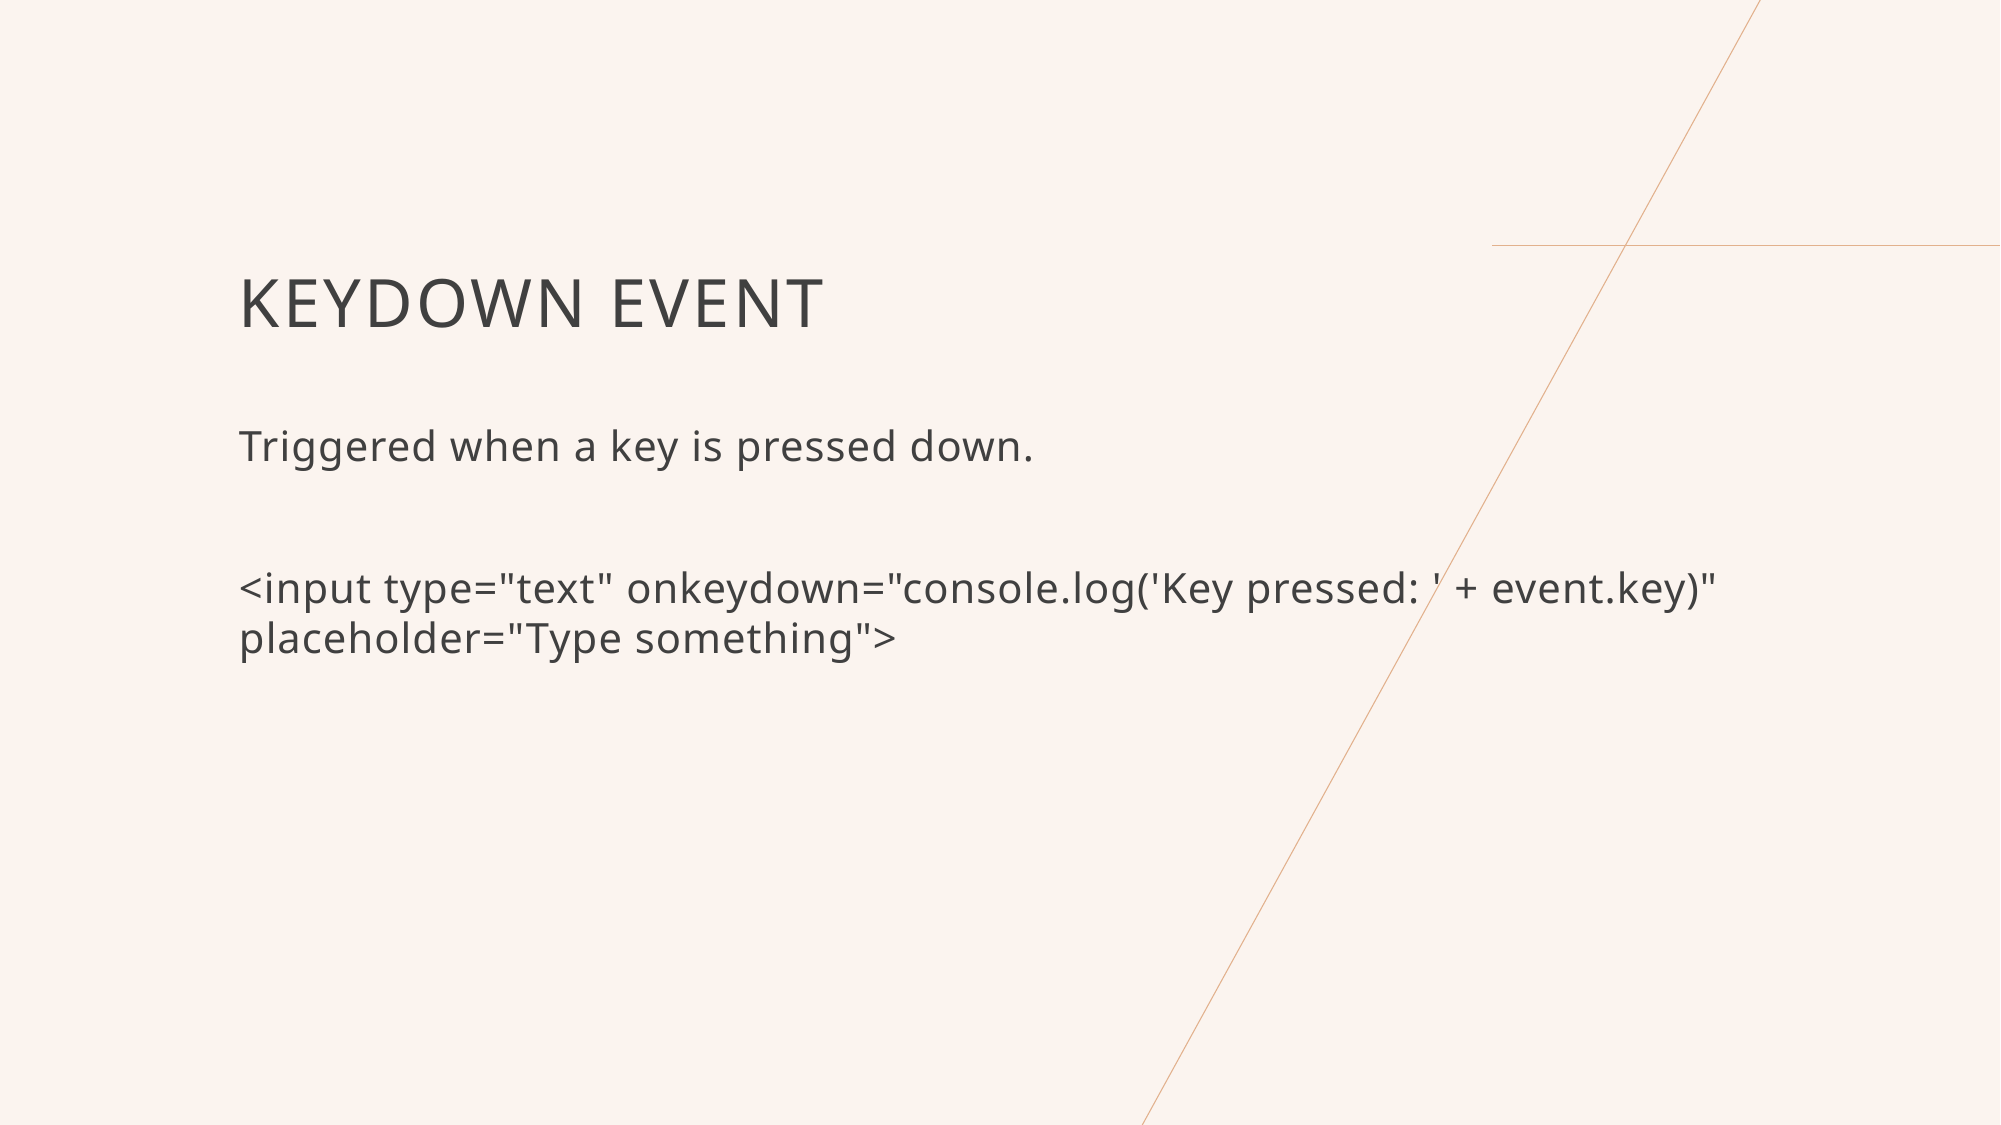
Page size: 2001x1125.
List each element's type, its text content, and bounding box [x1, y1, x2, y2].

title Keydown Event [223, 151, 1063, 349]
list Triggered when a key is pressed down. <input type="text" onkeydown="console.log('Key pressed: ' + event.key)" placeholder="Type something"> [223, 412, 1874, 1125]
